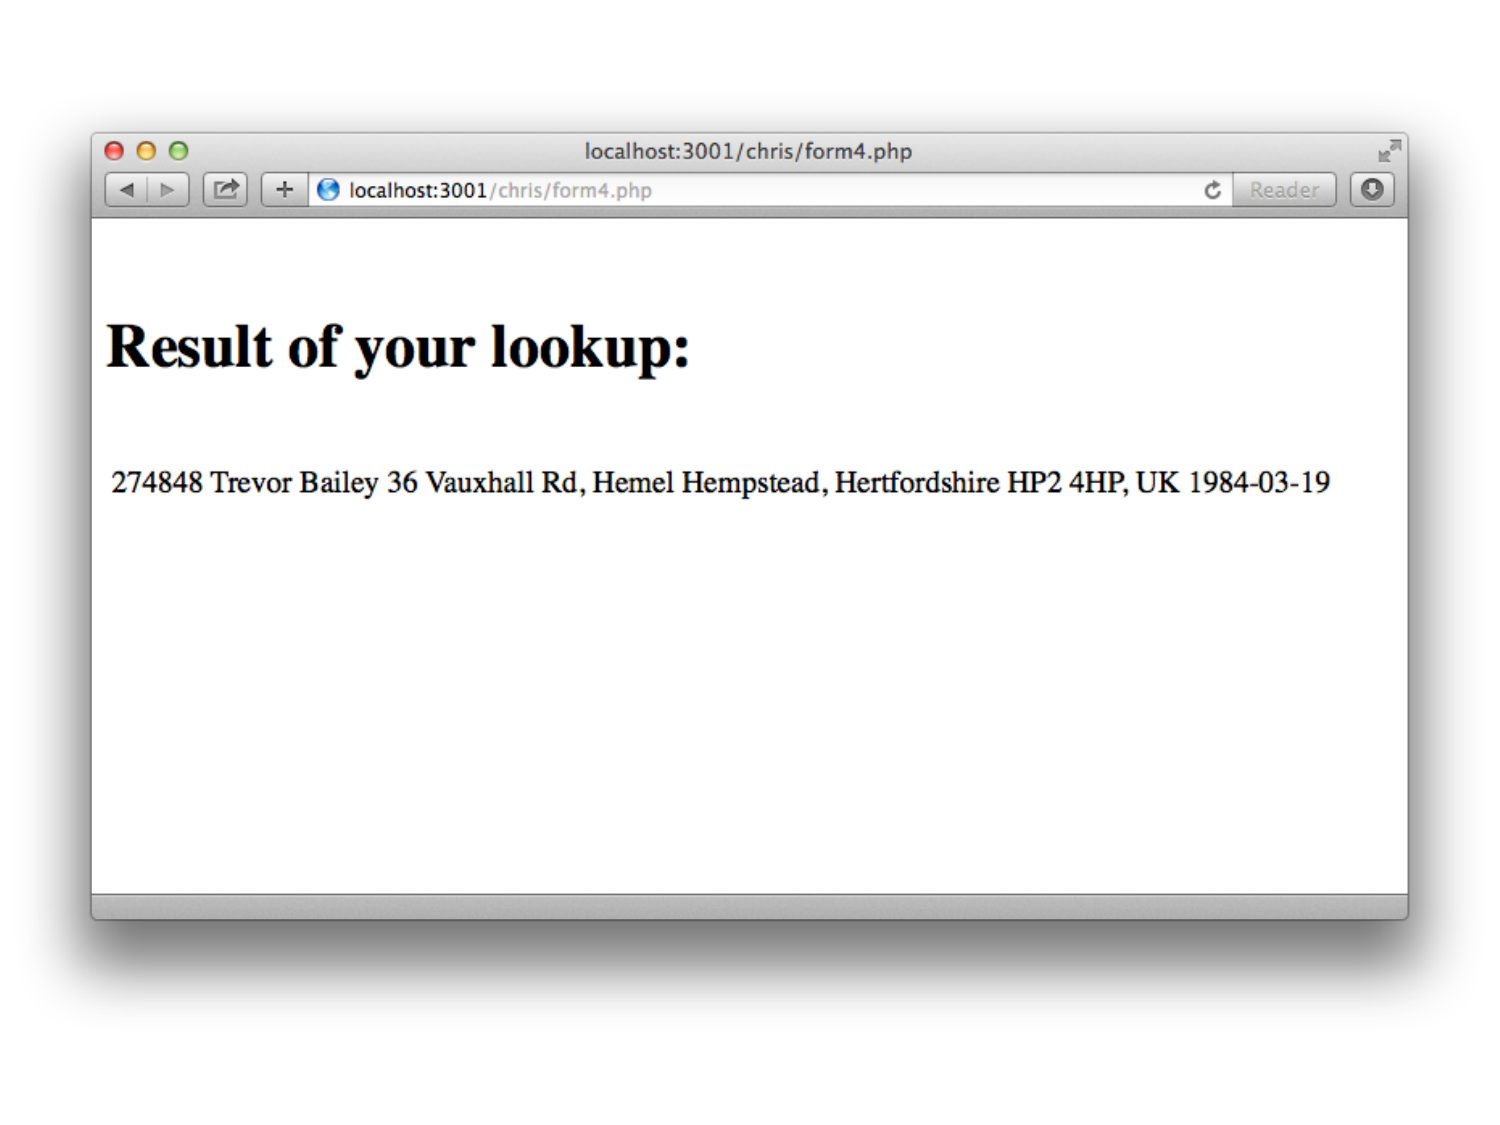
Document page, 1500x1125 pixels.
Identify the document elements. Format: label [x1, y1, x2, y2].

picture [0, 76, 1500, 1048]
